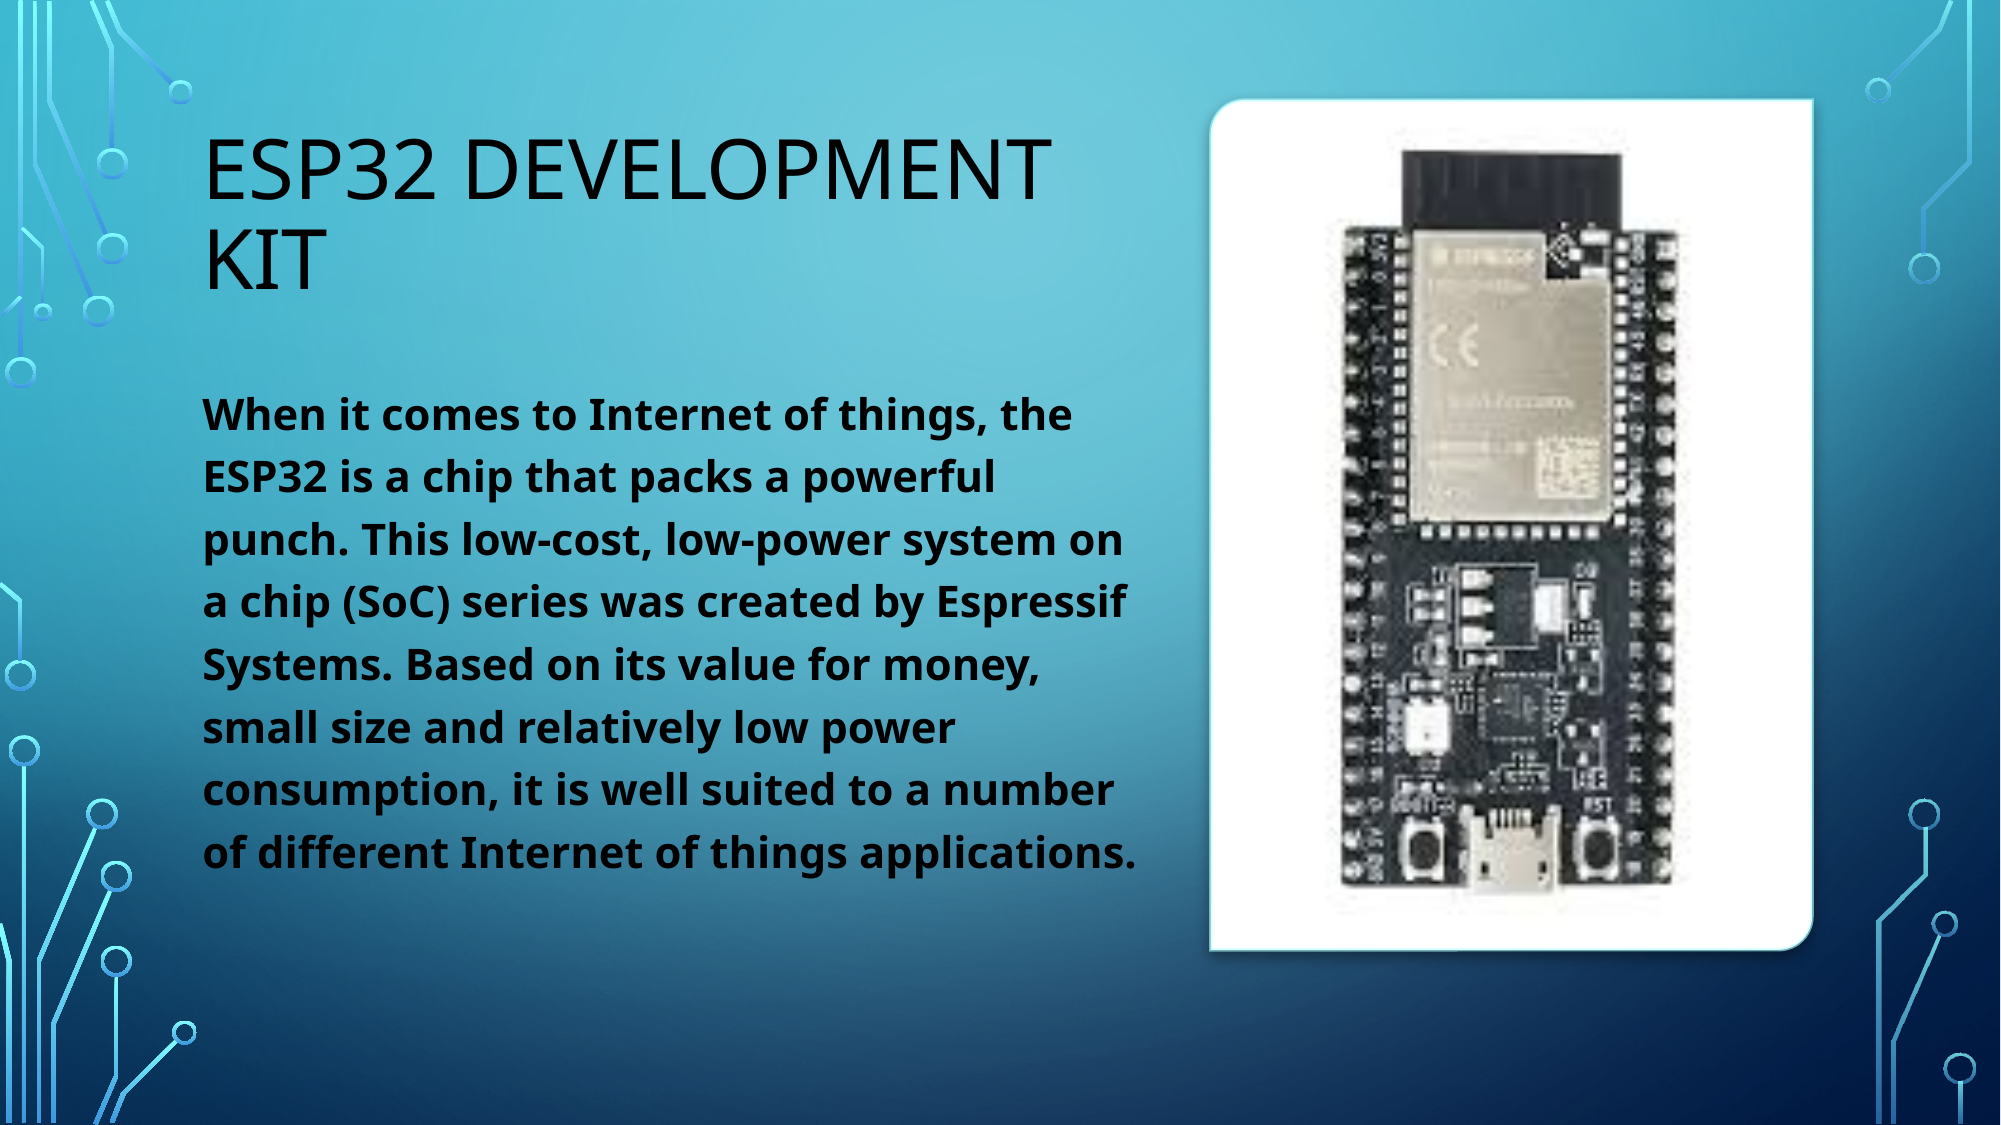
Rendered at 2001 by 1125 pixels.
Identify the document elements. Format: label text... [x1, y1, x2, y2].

list When it comes to Internet of things, the ESP32 is a chip that packs a powerful punch. This low-cost, low-power system on a chip (SoC) series was created by Espressif Systems. Based on its value for money, small size and relatively low power consumption, it is well suited to a number of different Internet of things applications. [187, 369, 1161, 950]
title ESP32 DEVELOPMENT KIT [187, 99, 1161, 316]
picture [1210, 99, 1813, 951]
